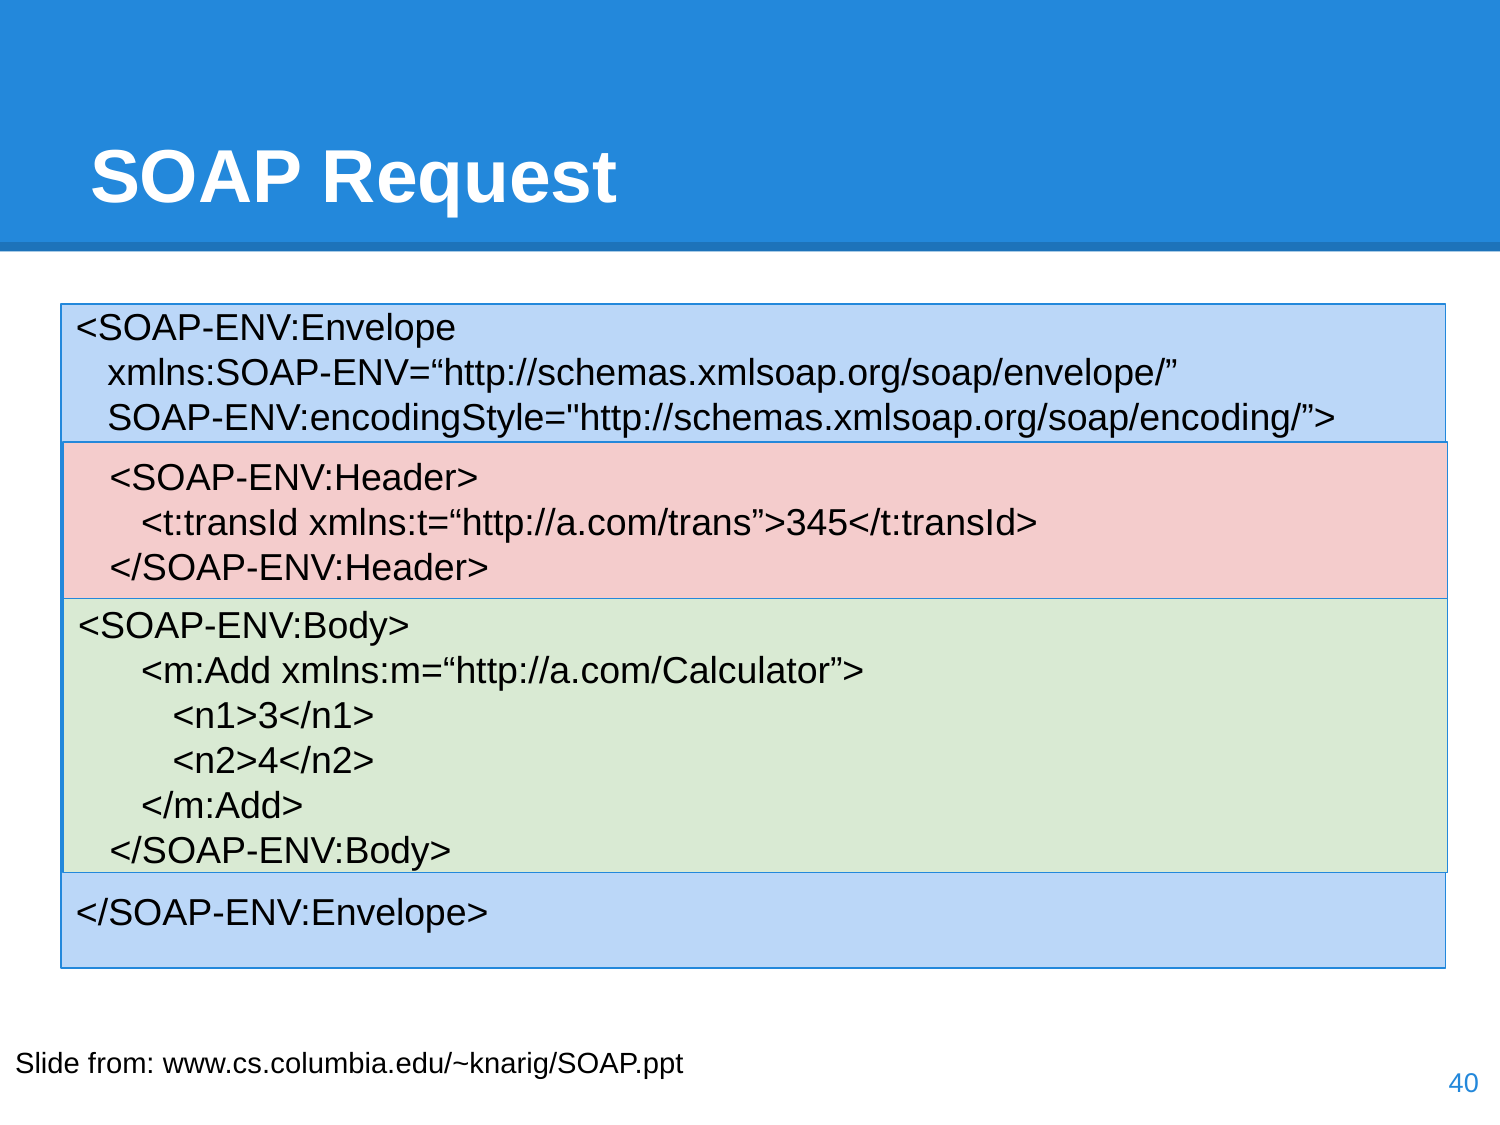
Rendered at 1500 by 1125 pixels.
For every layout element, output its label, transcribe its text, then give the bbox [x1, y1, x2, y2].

title SOAP Request [75, 45, 1425, 233]
text_box <SOAP-ENV:Header> <t:transId xmlns:t=“http://a.com/trans”>345</t:transId> </SOAP-ENV:Header> [63, 442, 1448, 598]
text_box Slide from: www.cs.columbia.edu/~knarig/SOAP.ppt [0, 1029, 725, 1116]
text_box <SOAP-ENV:Envelope xmlns:SOAP-ENV=“http://schemas.xmlsoap.org/soap/envelope/” SOAP-ENV:encodingStyle="http://schemas.xmlsoap.org/soap/encoding/”> </SOAP-ENV:Envelope> [60, 304, 1446, 968]
text_box <SOAP-ENV:Body> <m:Add xmlns:m=“http://a.com/Calculator”> <n1>3</n1> <n2>4</n2> </m:Add> </SOAP-ENV:Body> [63, 598, 1448, 873]
slide_number ‹#› [1403, 1038, 1494, 1125]
